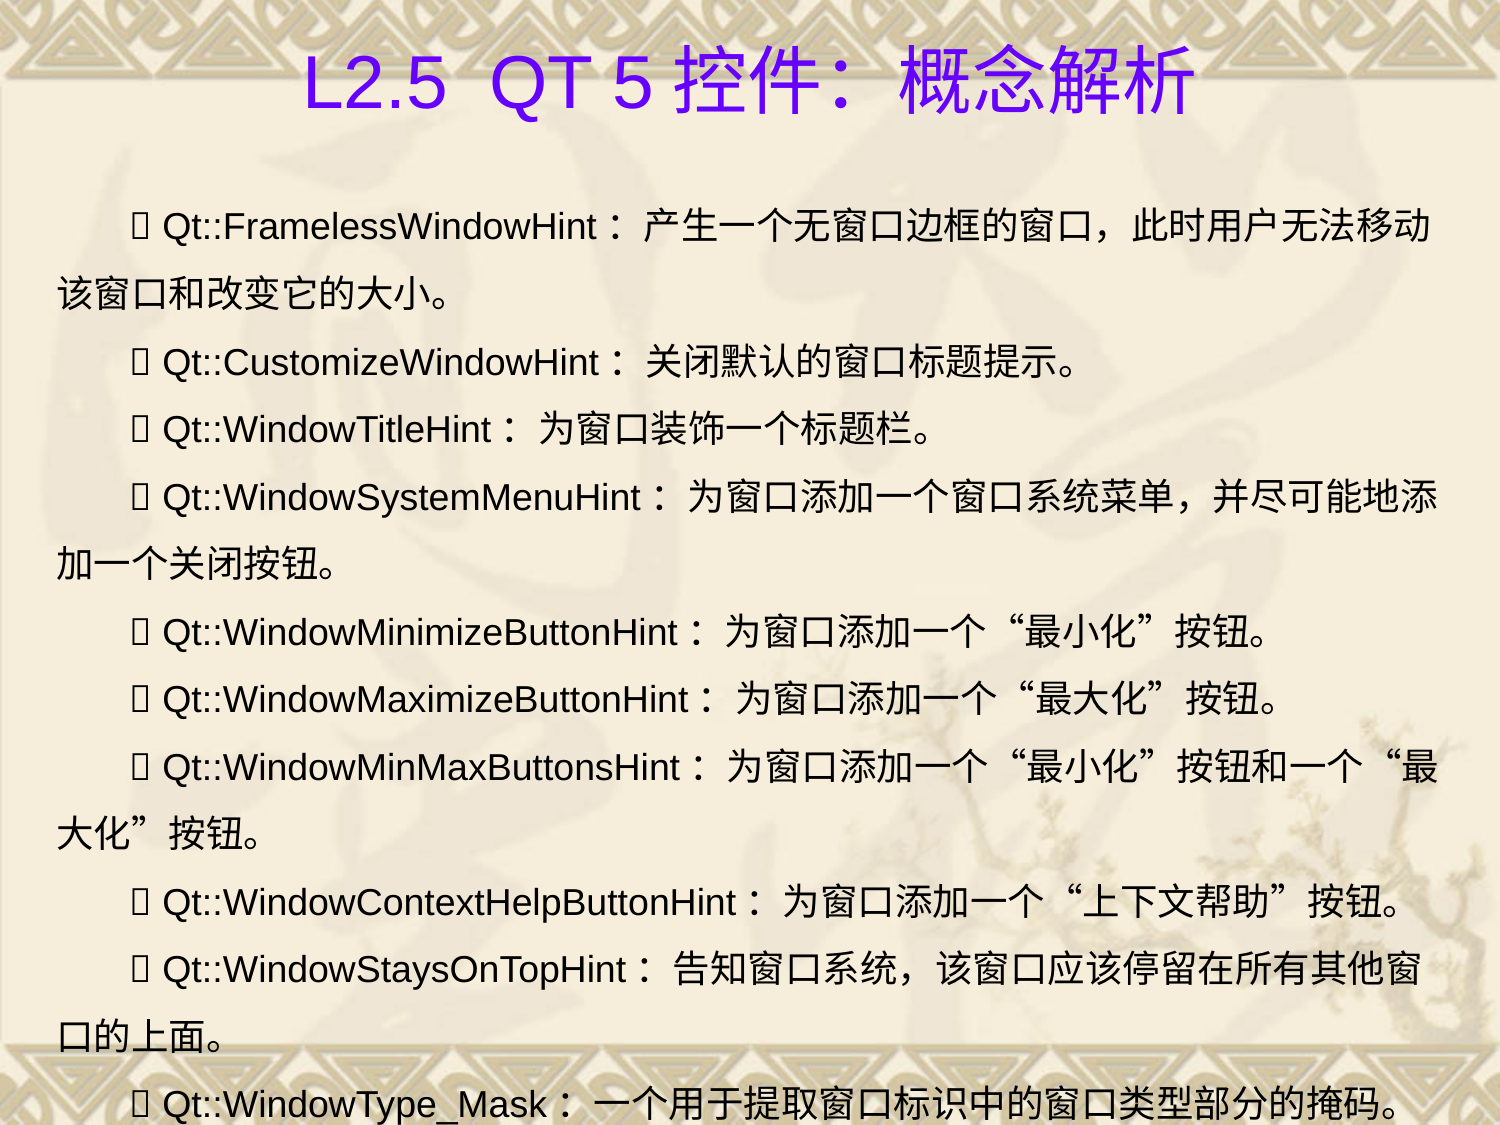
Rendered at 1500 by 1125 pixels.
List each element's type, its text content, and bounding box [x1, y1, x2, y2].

picture [0, 0, 1500, 1125]
title L2.5 Qt 5控件：概念解析 [49, 7, 1451, 149]
text_box  Qt::FramelessWindowHint：产生一个无窗口边框的窗口，此时用户无法移动该窗口和改变它的大小。  Qt::CustomizeWindowHint：关闭默认的窗口标题提示。  Qt::WindowTitleHint：为窗口装饰一个标题栏。  Qt::WindowSystemMenuHint：为窗口添加一个窗口系统菜单，并尽可能地添加一个关闭按钮。  Qt::WindowMinimizeButtonHint：为窗口添加一个“最小化”按钮。  Qt::WindowMaximizeButtonHint：为窗口添加一个“最大化”按钮。  Qt::WindowMinMaxButtonsHint：为窗口添加一个“最小化”按钮和一个“最大化”按钮。  Qt::WindowContextHelpButtonHint：为窗口添加一个“上下文帮助”按钮。  Qt::WindowStaysOnTopHint：告知窗口系统，该窗口应该停留在所有其他窗口的上面。  Qt::WindowType_Mask：一个用于提取窗口标识中的窗口类型部分的掩码。 [41, 172, 1459, 1125]
